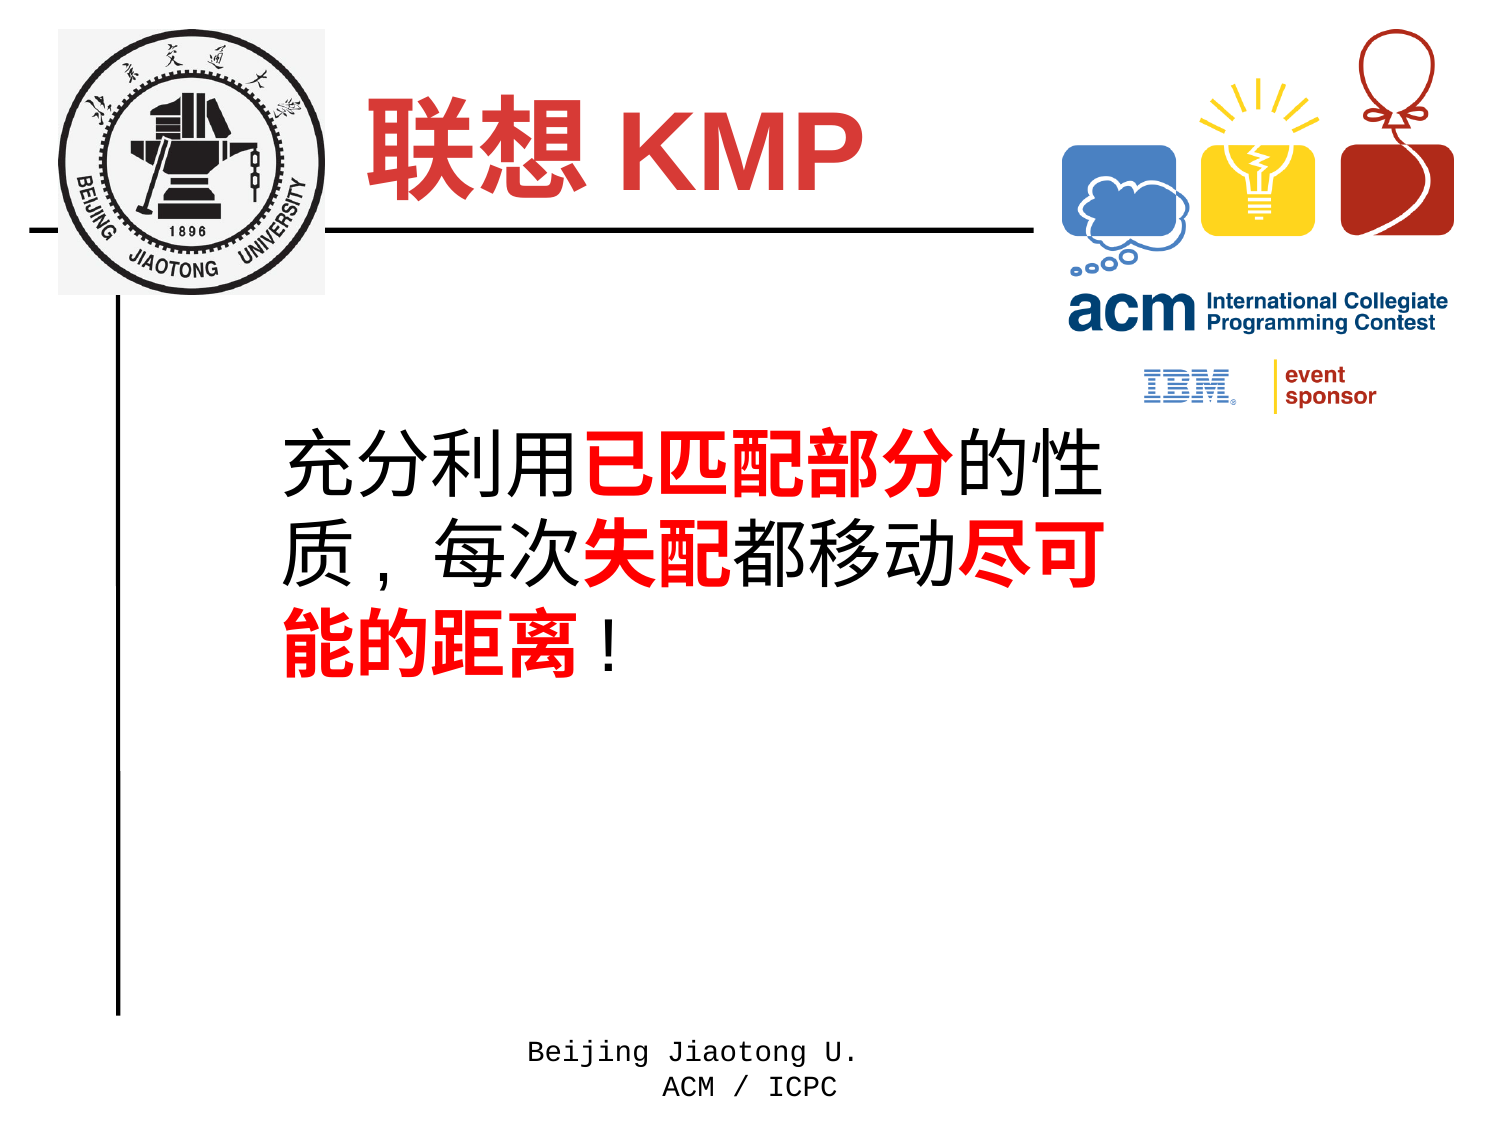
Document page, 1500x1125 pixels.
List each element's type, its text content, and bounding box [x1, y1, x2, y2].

text_box 充分利用已匹配部分的性质, 每次失配都移动尽可能的距离! [265, 408, 1176, 694]
text_box 联想KMP [349, 70, 882, 221]
picture [1062, 29, 1454, 414]
text_box [75, 263, 1425, 916]
picture [58, 29, 325, 295]
